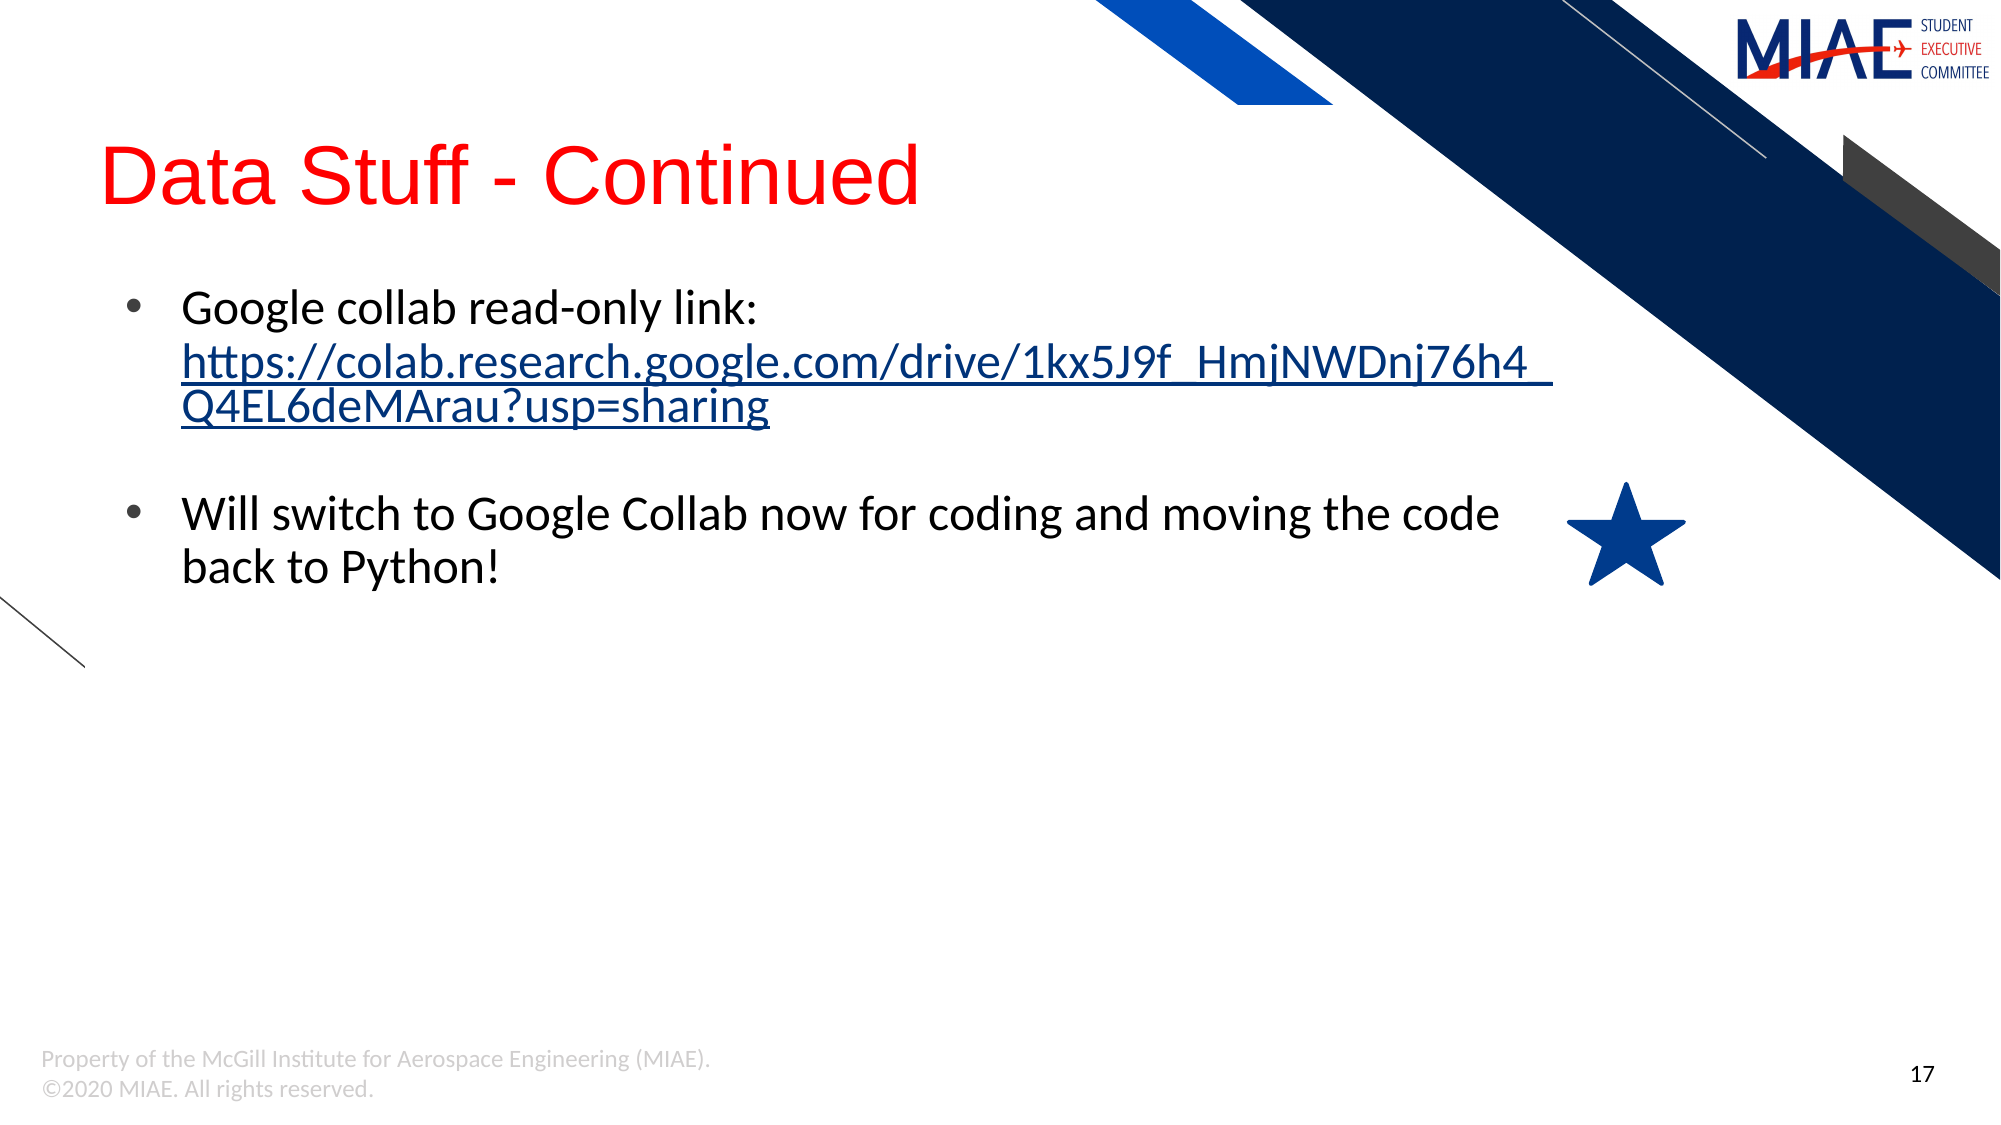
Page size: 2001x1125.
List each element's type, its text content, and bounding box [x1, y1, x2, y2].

title Data Stuff - Continued [85, 34, 1453, 223]
picture [1730, 14, 1995, 90]
slide_number 17 [1828, 1042, 1950, 1103]
text_box [1566, 481, 1686, 586]
list Google collab read-only link: https://colab.research.google.com/drive/1kx5J9f_HmjNWDnj76h4_Q4EL6deMArau?usp=sharing Will switch to Google Collab now for coding and moving the code back to Python! [85, 274, 1583, 1014]
